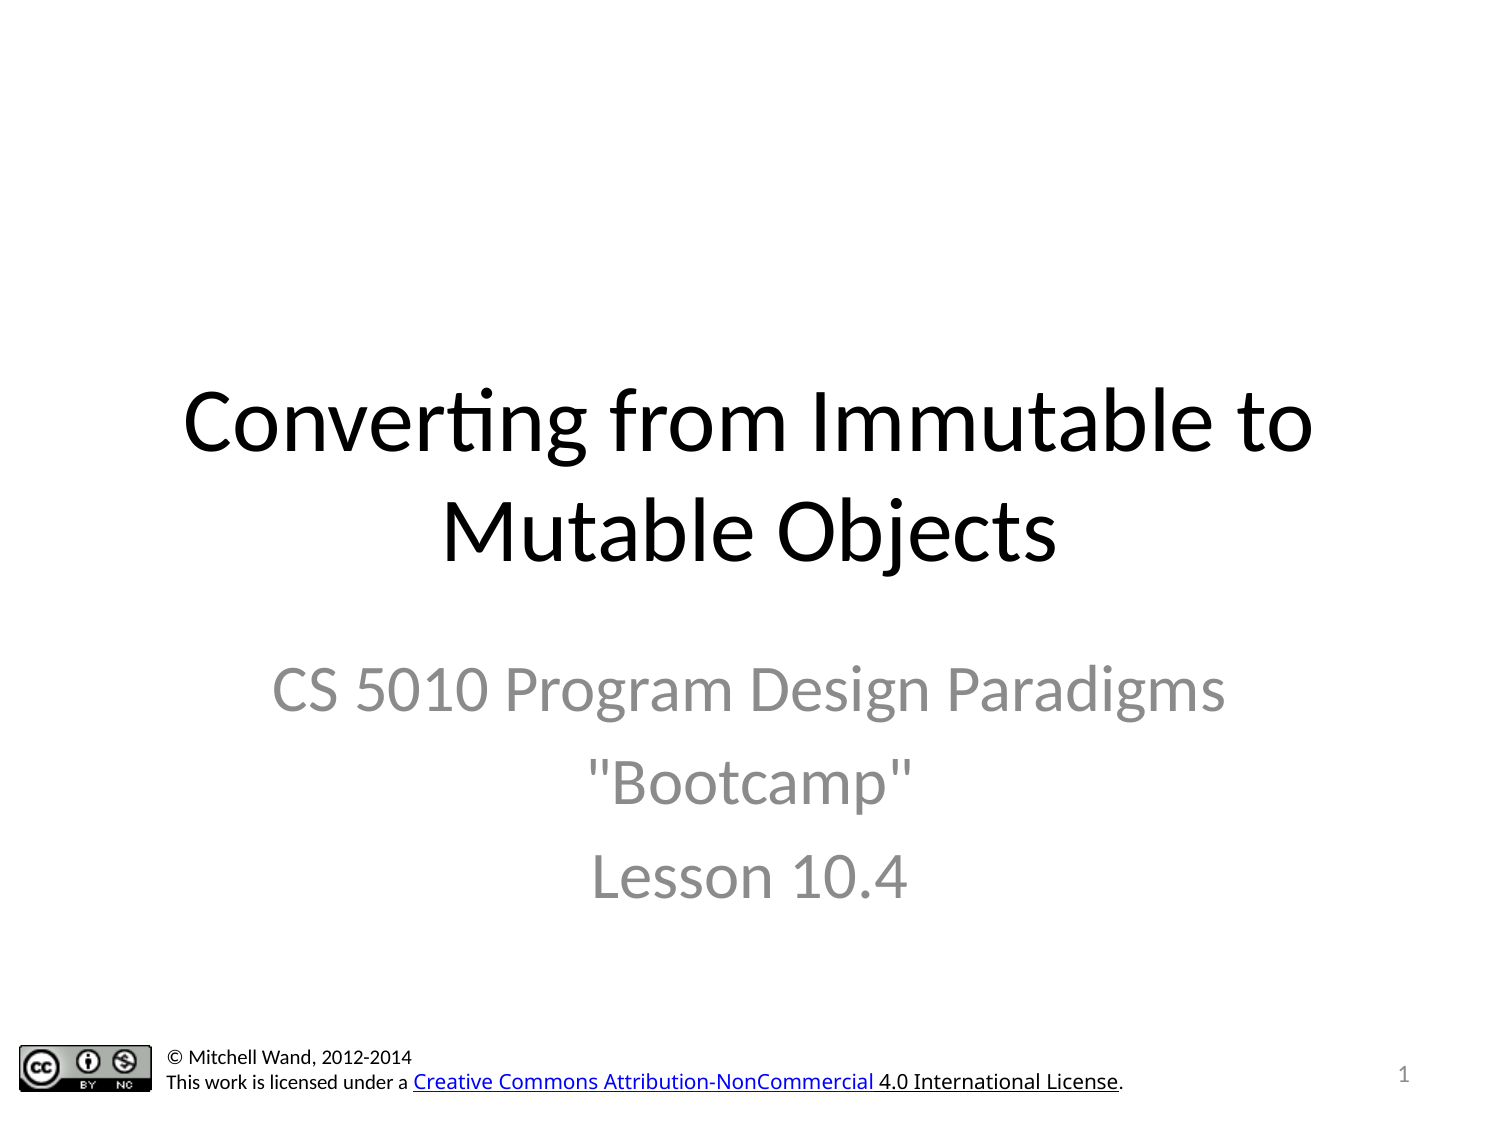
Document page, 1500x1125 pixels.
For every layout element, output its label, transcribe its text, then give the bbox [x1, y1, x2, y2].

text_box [19, 1035, 1481, 1102]
title Converting from Immutable to Mutable Objects [112, 349, 1388, 591]
subtitle CS 5010 Program Design Paradigms "Bootcamp" Lesson 10.4 [225, 637, 1275, 925]
